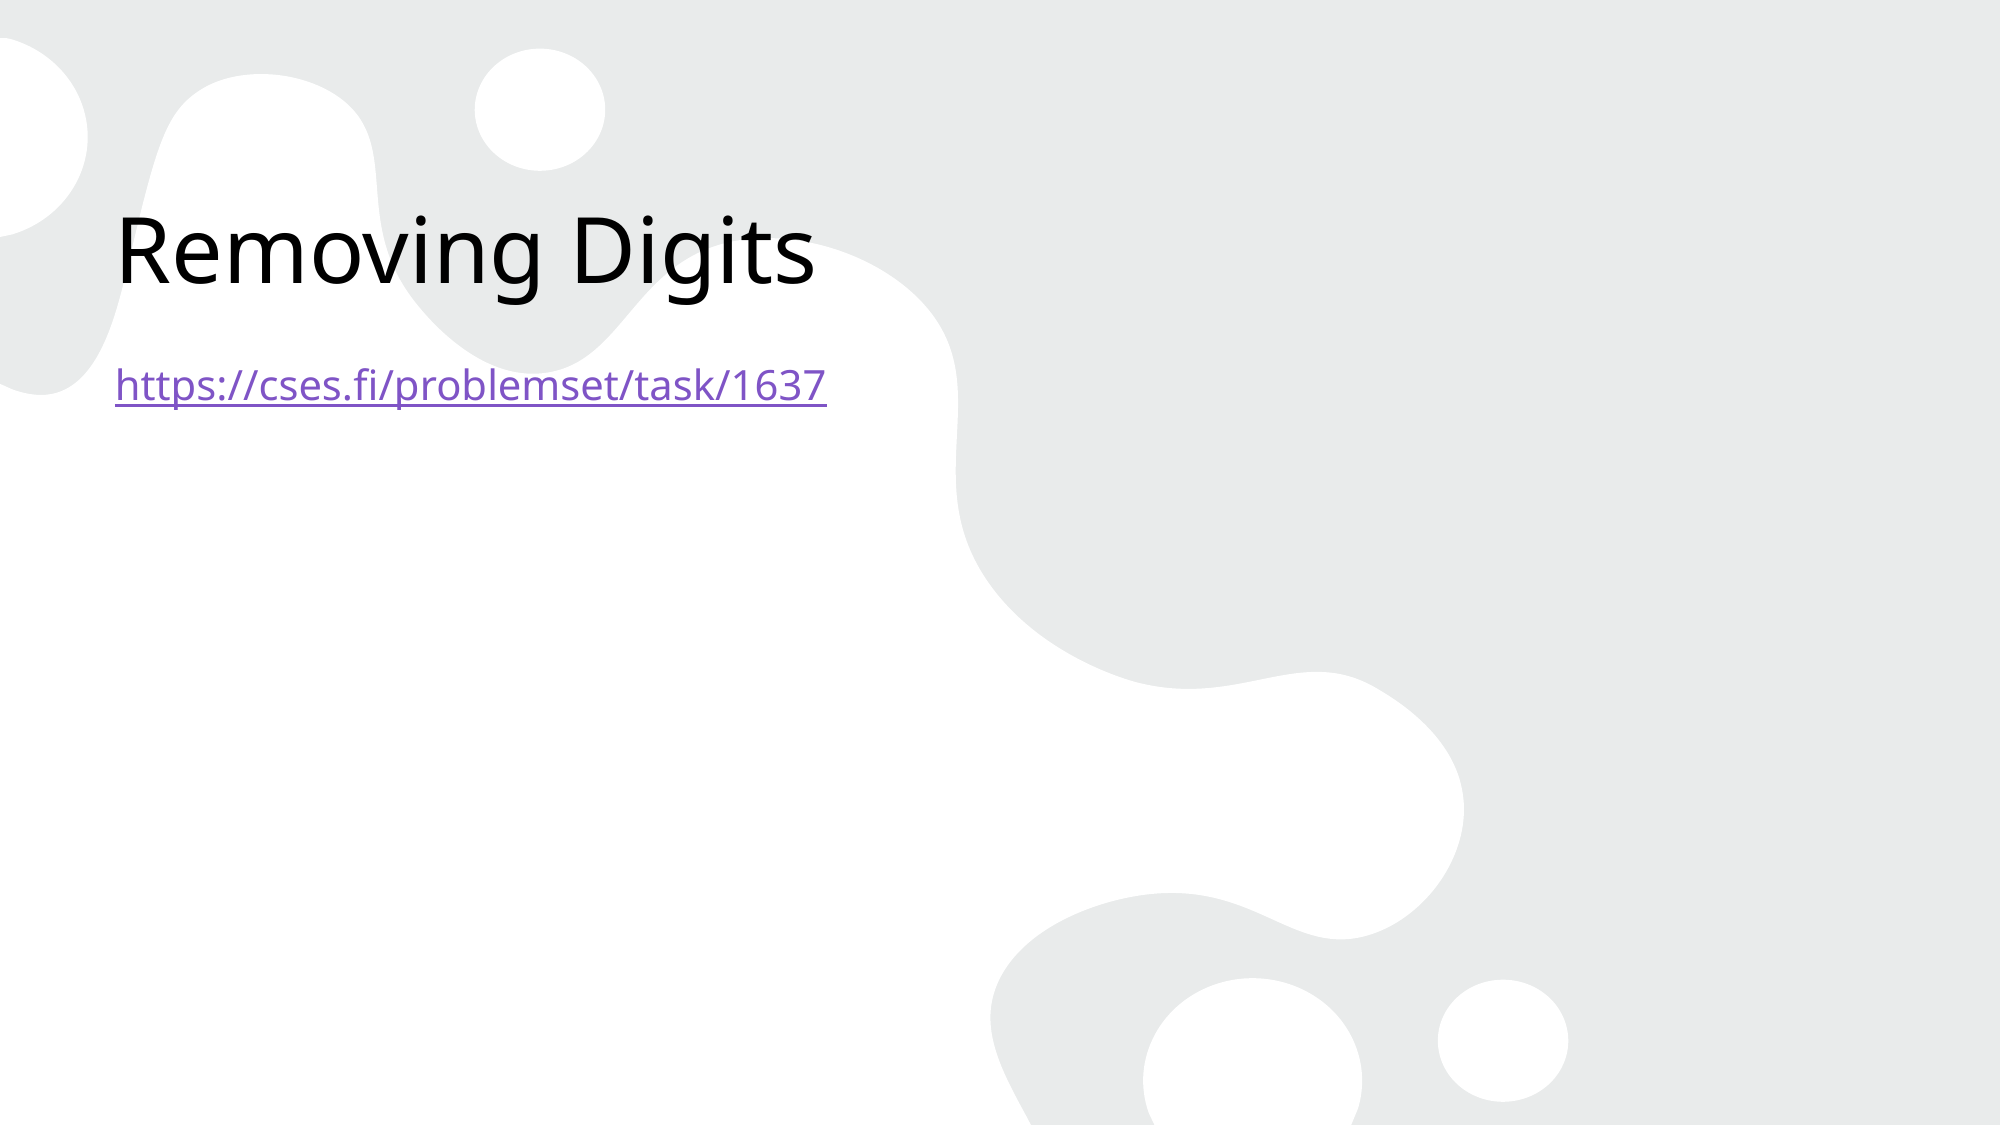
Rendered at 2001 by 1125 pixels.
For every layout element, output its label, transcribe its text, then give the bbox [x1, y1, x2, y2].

list https://cses.fi/problemset/task/1637 [99, 345, 1900, 1008]
title Removing Digits [99, 91, 1900, 309]
